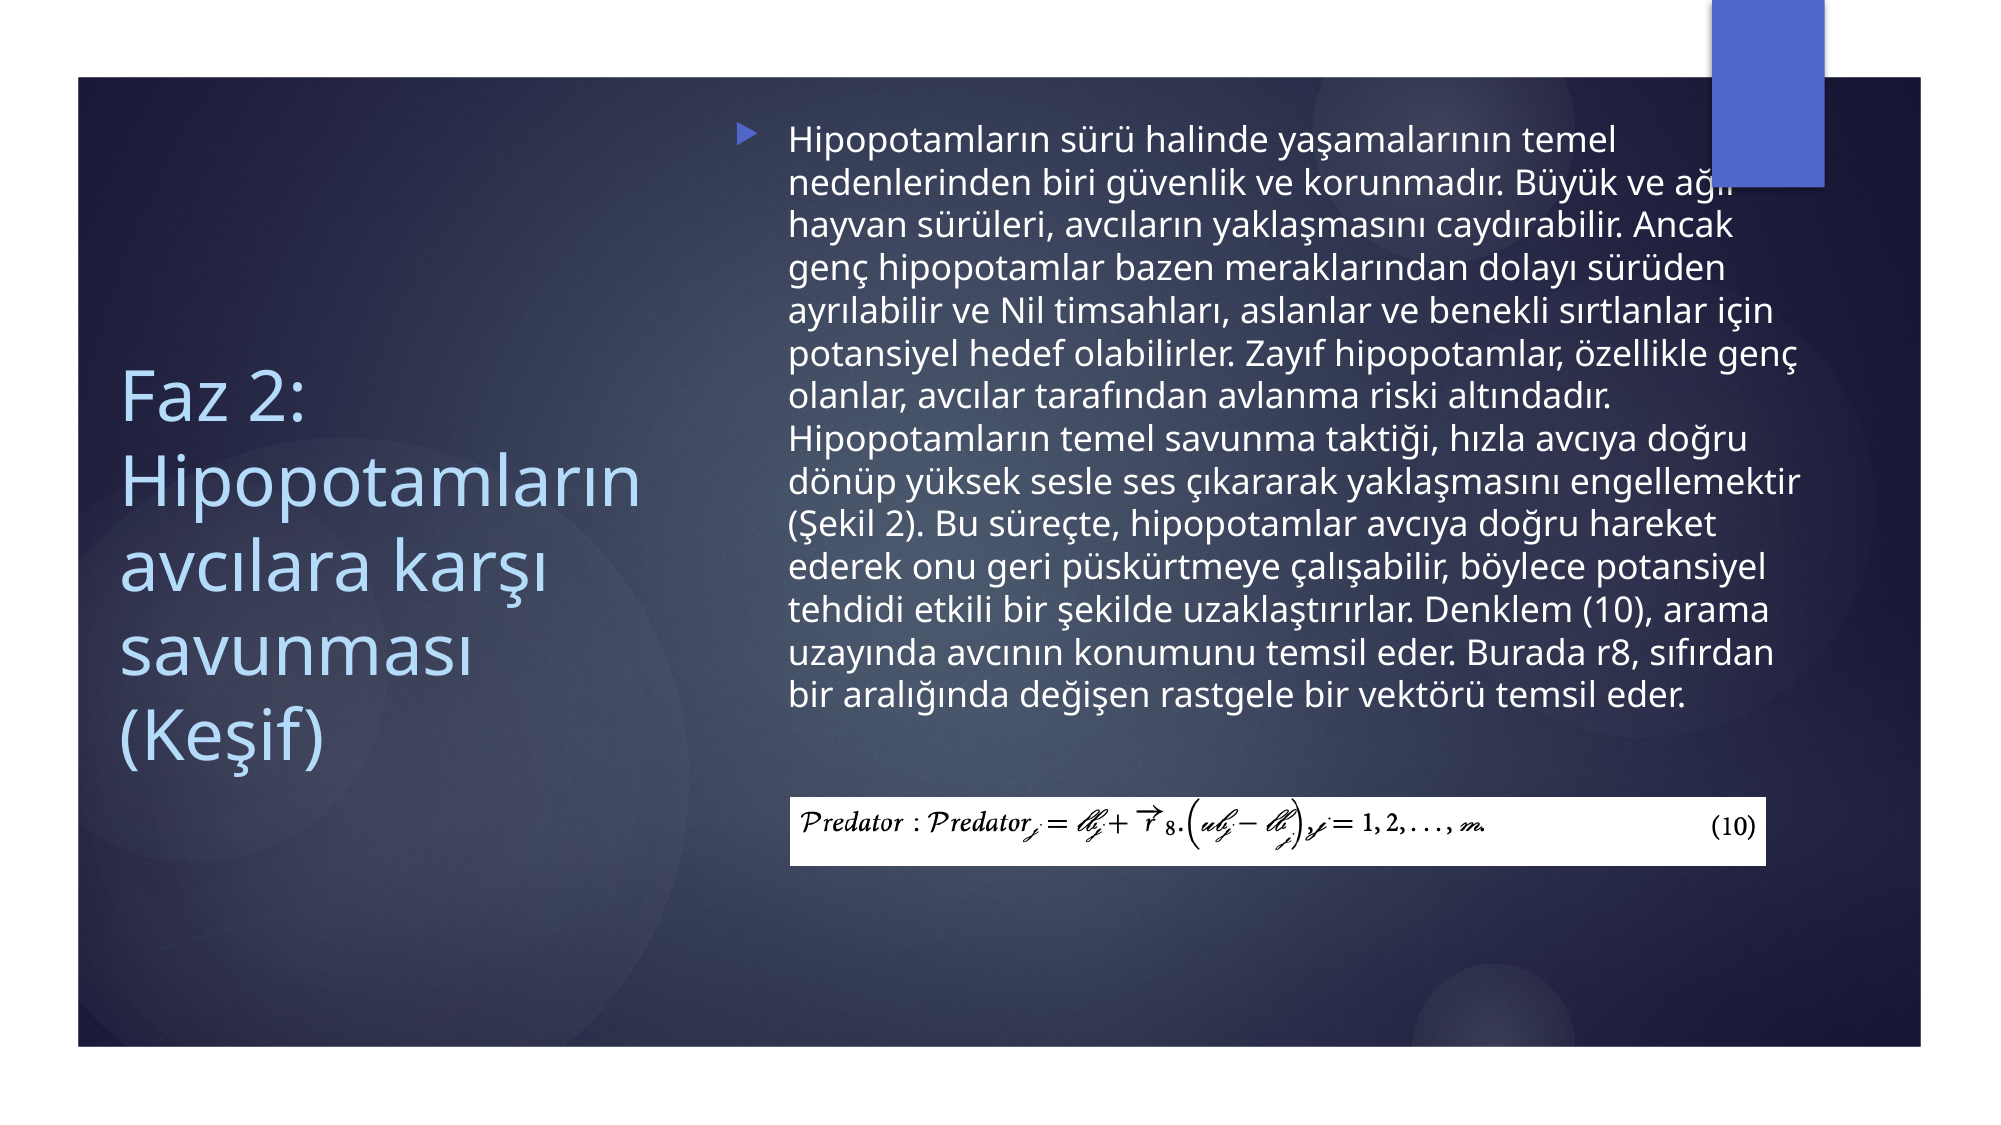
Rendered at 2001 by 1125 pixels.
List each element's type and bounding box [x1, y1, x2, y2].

text_box [0, 0, 2000, 1125]
picture [790, 796, 1766, 866]
